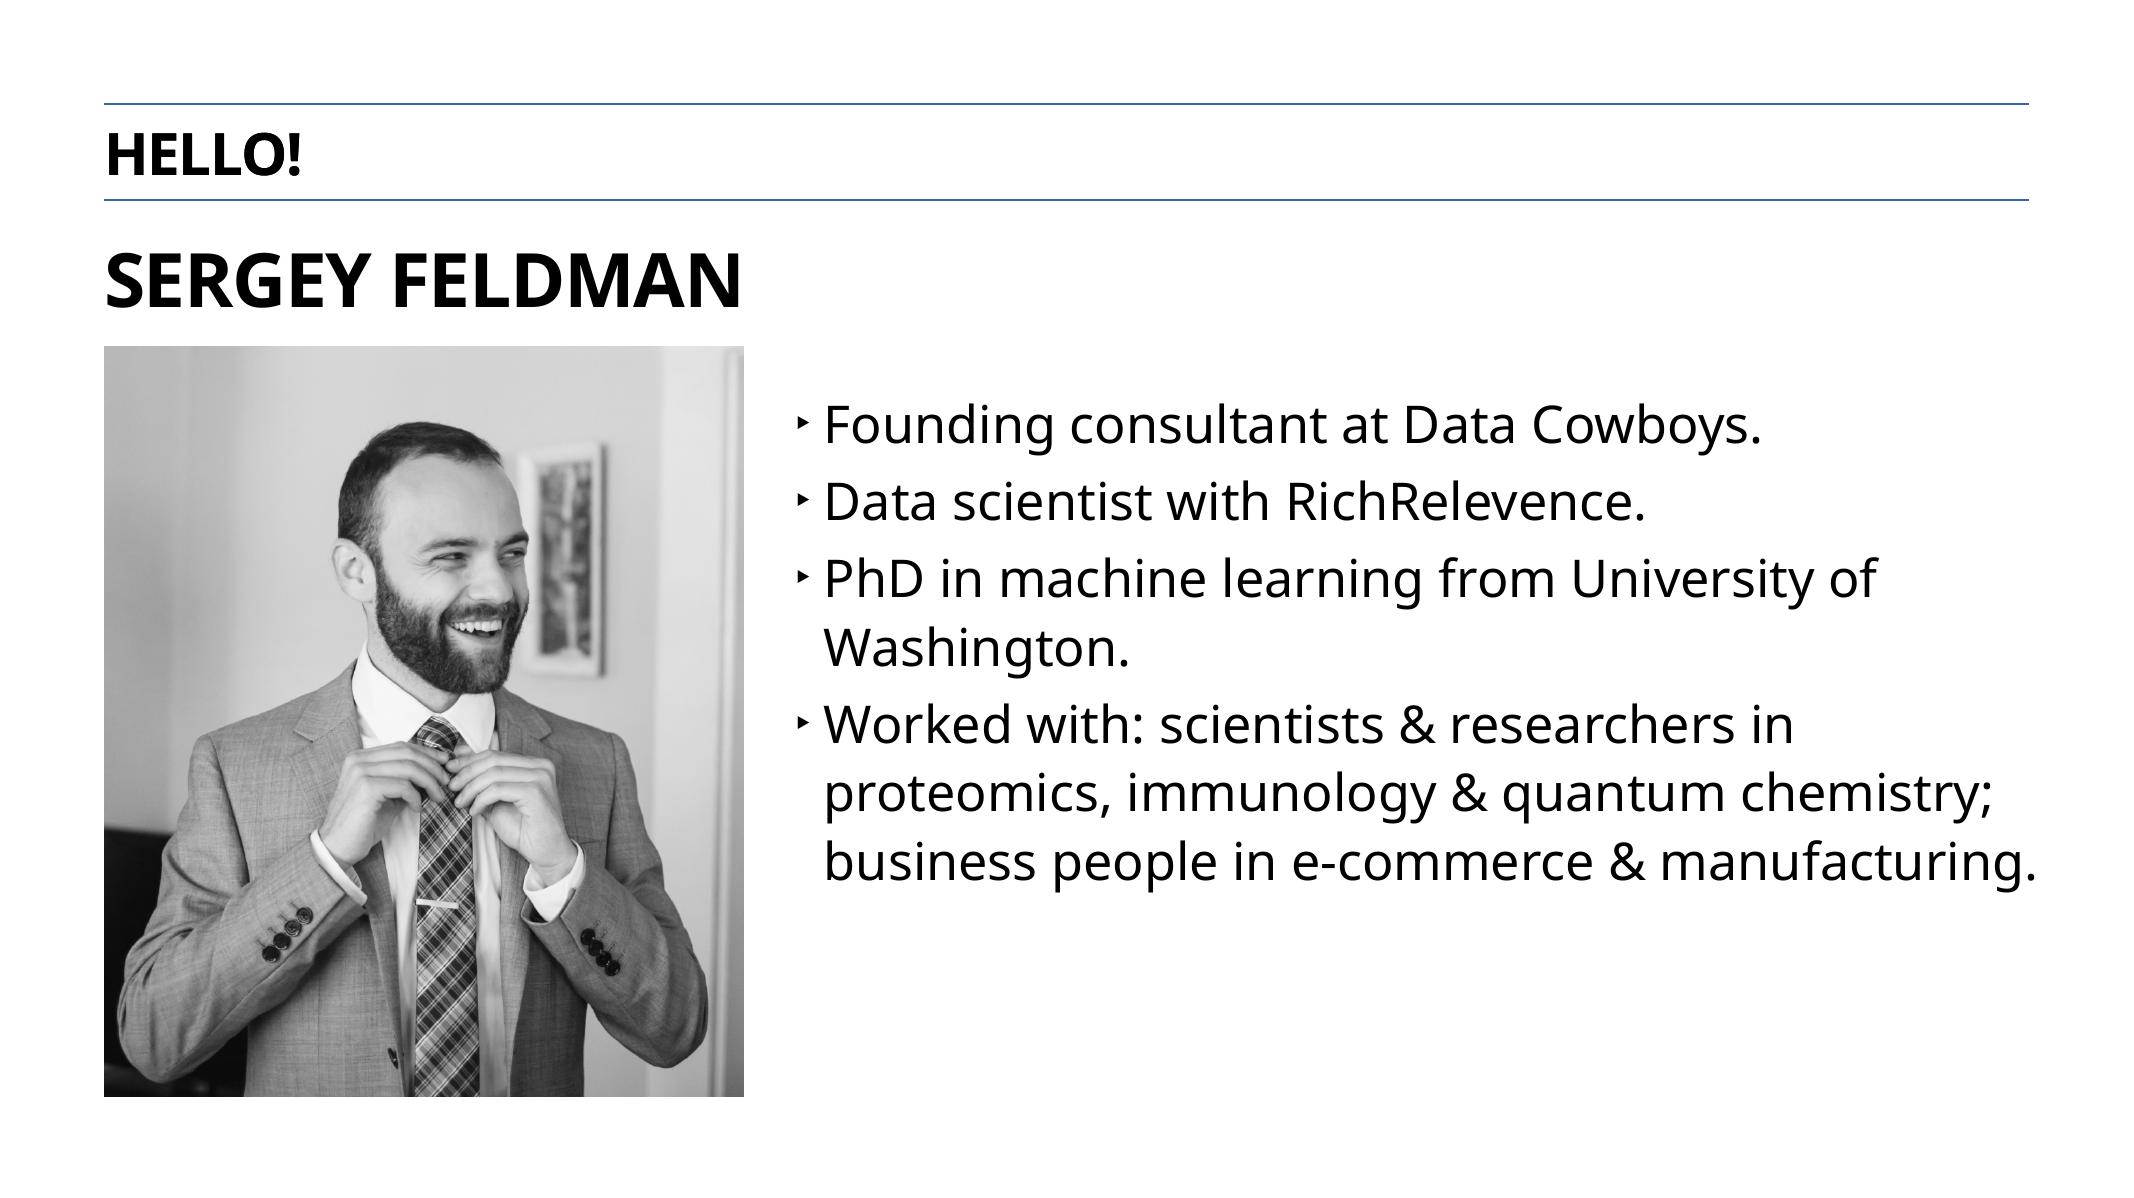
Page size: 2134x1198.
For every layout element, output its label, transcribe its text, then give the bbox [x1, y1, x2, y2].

text_box Founding consultant at Data Cowboys. Data scientist with RichRelevence. PhD in machine learning from University of Washington. Worked with: scientists & researchers in proteomics, immunology & quantum chemistry; business people in e-commerce & manufacturing. [794, 385, 2061, 1010]
text_box hello! [104, 120, 1371, 192]
text_box Sergey Feldman [104, 260, 2030, 319]
picture [103, 346, 745, 1098]
